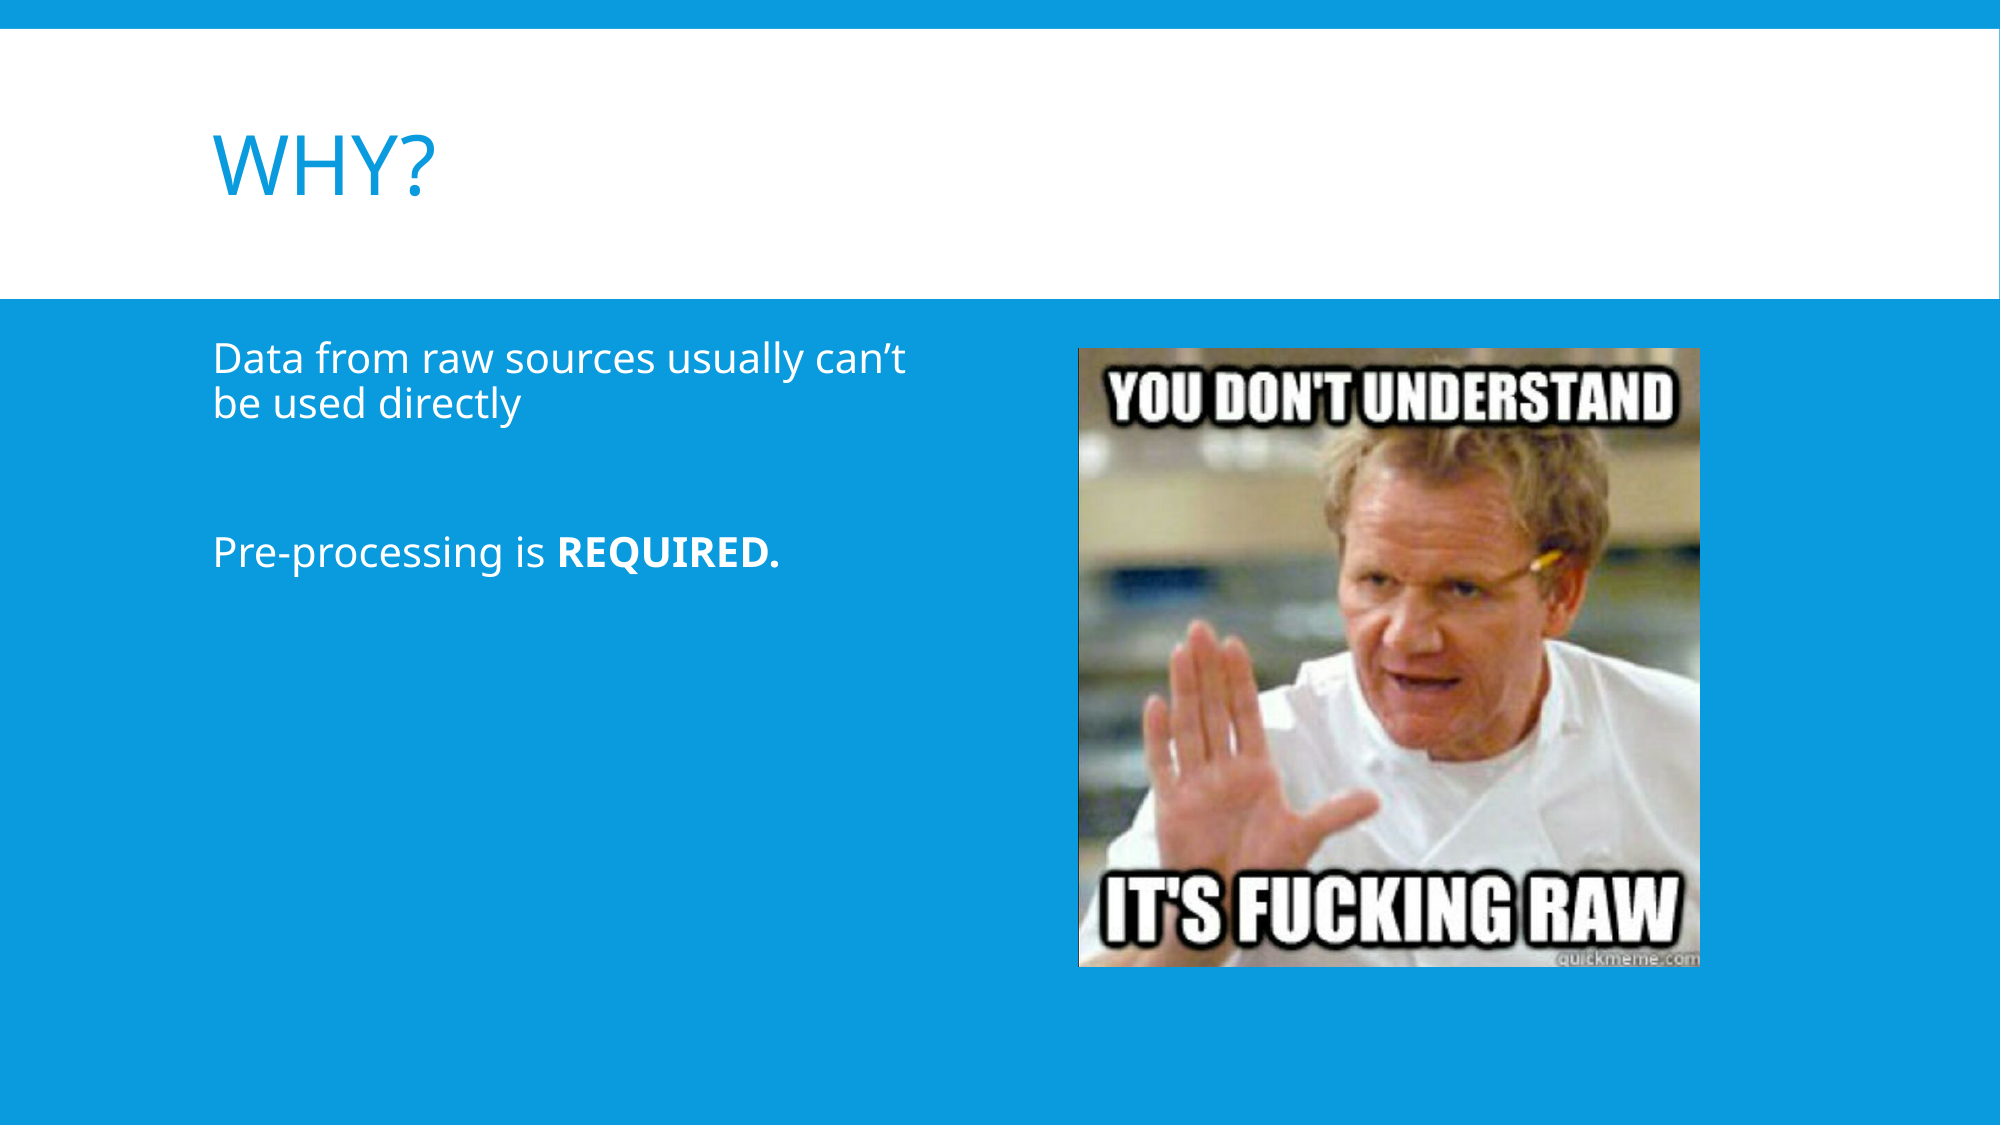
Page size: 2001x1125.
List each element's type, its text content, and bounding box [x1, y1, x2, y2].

title Why? [197, 46, 1803, 295]
list Data from raw sources usually can’t be used directly Pre-processing is REQUIRED. [197, 329, 945, 1020]
picture [1079, 349, 1699, 966]
